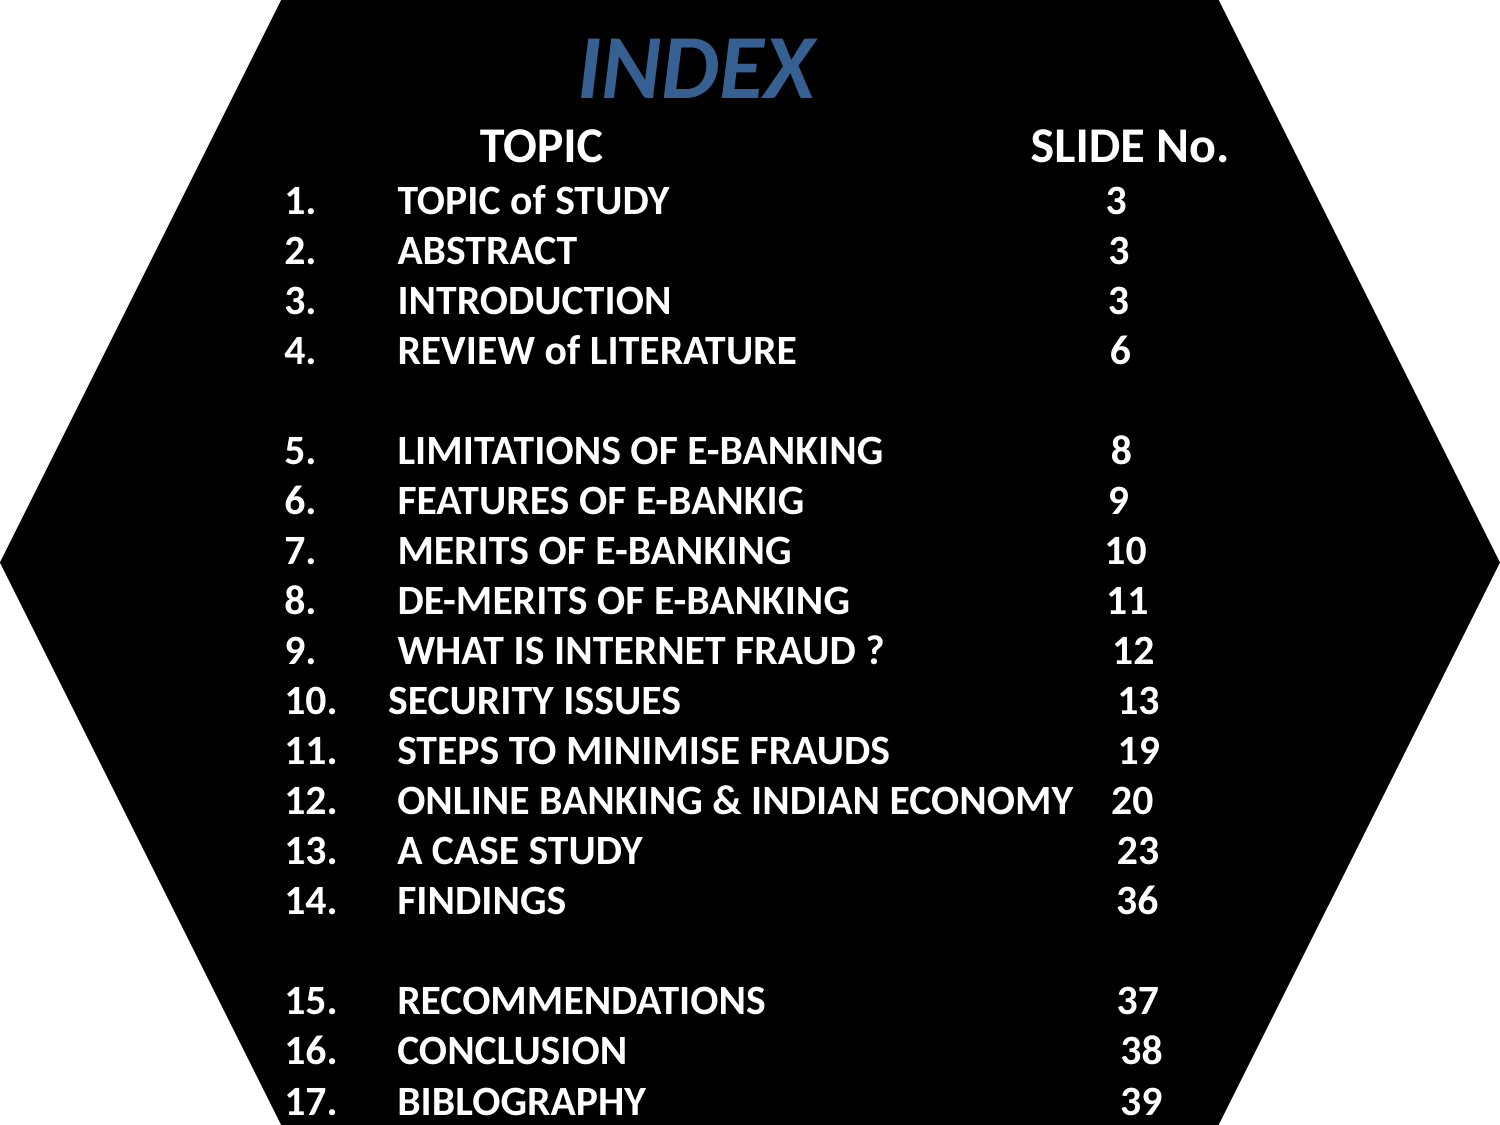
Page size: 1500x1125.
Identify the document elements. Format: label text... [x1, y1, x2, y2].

text_box [1301, 159, 1500, 965]
text_box [1219, 0, 1274, 105]
text_box TOPIC SLIDE No. TOPIC of STUDY 3 ABSTRACT 3 INTRODUCTION 3 REVIEW of LITERATURE 6 LIMITATIONS OF E-BANKING 8 FEATURES OF E-BANKIG 9 MERITS OF E-BANKING 10 DE-MERITS OF E-BANKING 11 WHAT IS INTERNET FRAUD ? 12 SECURITY ISSUES 13 STEPS TO MINIMISE FRAUDS 19 ONLINE BANKING & INDIAN ECONOMY 20 A CASE STUDY 23 FINDINGS 36 RECOMMENDATIONS 37 CONCLUSION 38 BIBLOGRAPHY 39 APPENDIX [269, 105, 1301, 1125]
text_box INDEX [562, 0, 1219, 105]
text_box [0, 0, 562, 1106]
